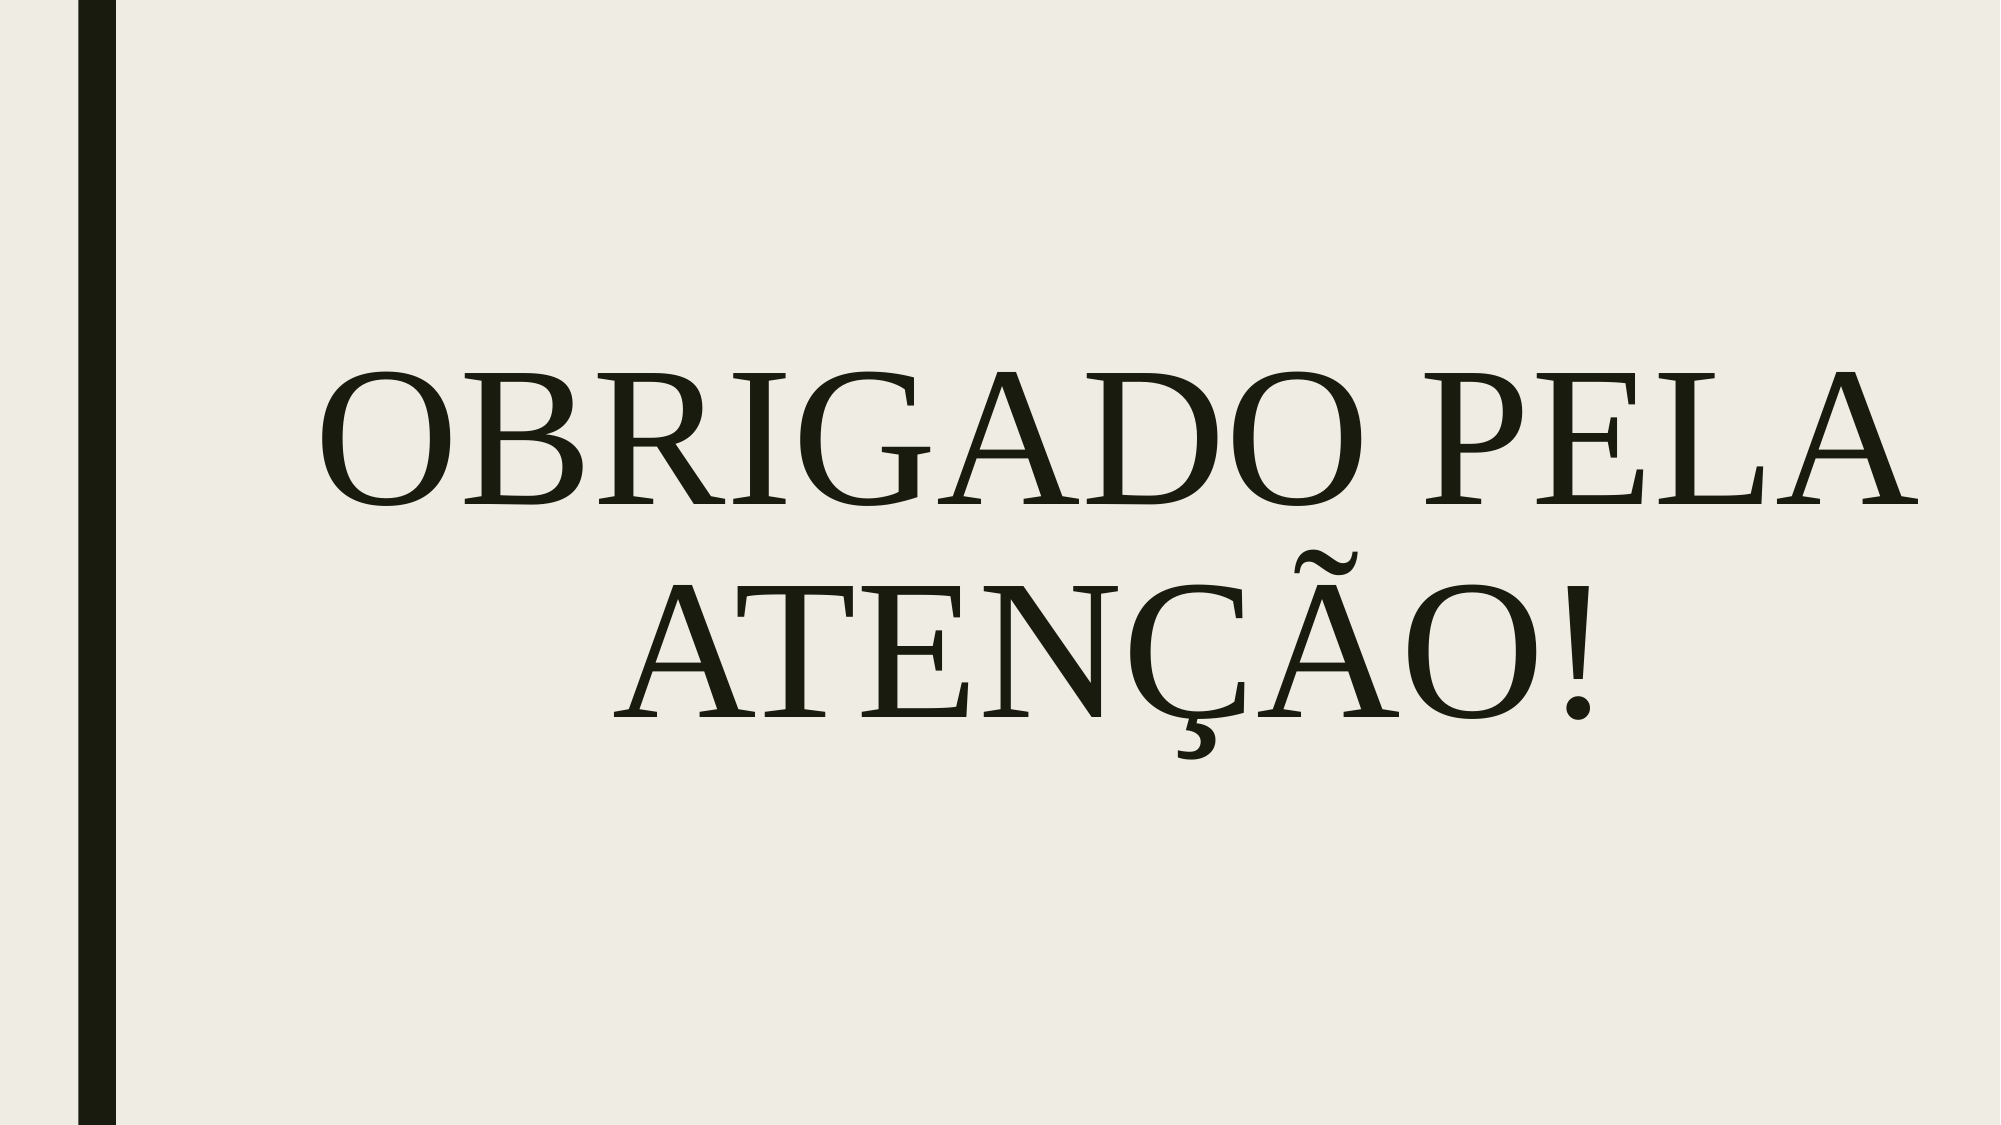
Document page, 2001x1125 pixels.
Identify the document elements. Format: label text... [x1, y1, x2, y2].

title OBRIGADO PELA ATENÇÃO! [225, 112, 2000, 1125]
